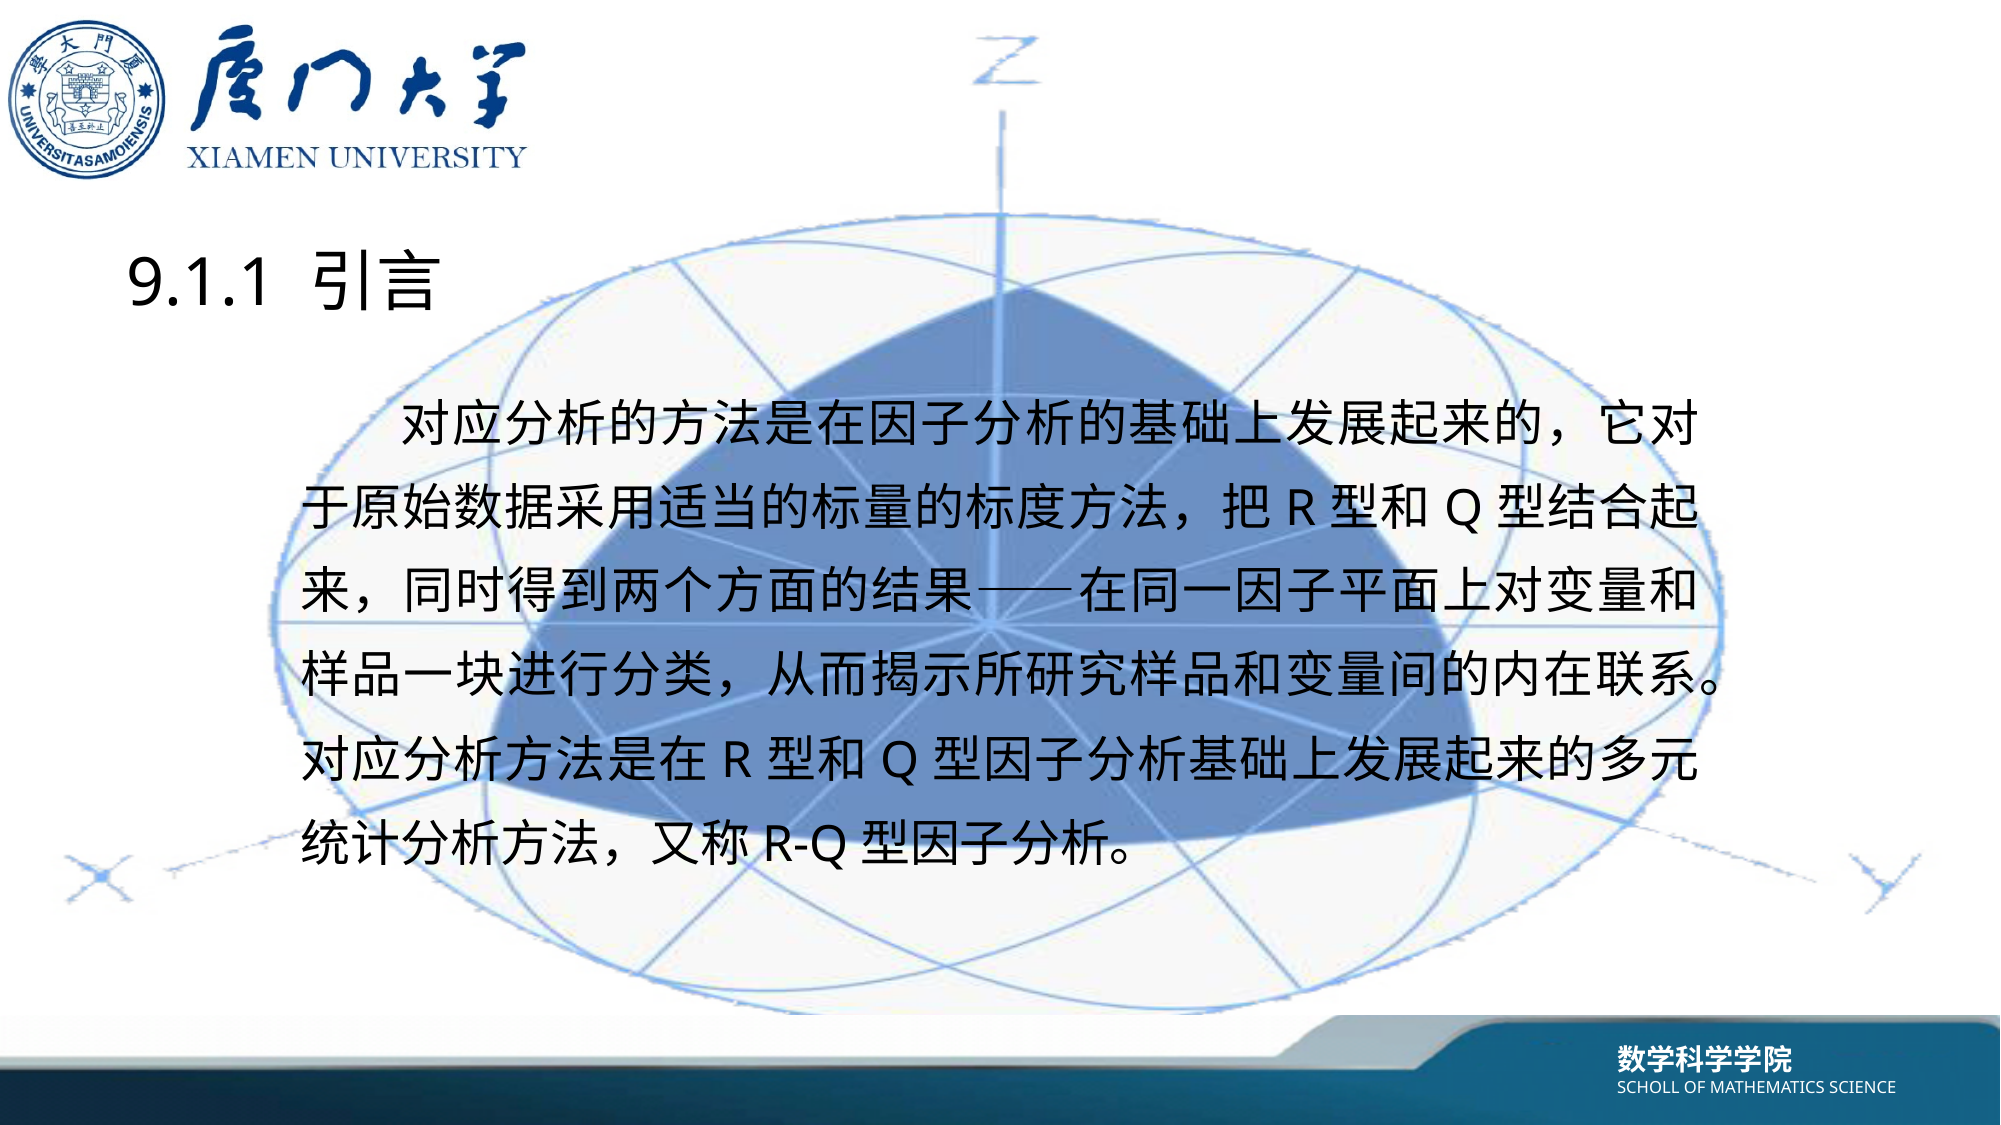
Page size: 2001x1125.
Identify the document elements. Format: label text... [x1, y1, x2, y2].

picture [0, 0, 556, 188]
picture [0, 1015, 2000, 1125]
title 9.3.3 典型相关分析方法 [0, 0, 2000, 1015]
title 9.1.1 引言 [111, 219, 1134, 328]
subtitle 对应分析的方法是在因子分析的基础上发展起来的，它对于原始数据采用适当的标量的标度方法，把R型和Q型结合起来，同时得到两个方面的结果——在同一因子平面上对变量和样品一块进行分类，从而揭示所研究样品和变量间的内在联系。对应分析方法是在R型和Q型因子分析基础上发展起来的多元统计分析方法，又称R-Q型因子分析。 [285, 359, 1715, 977]
